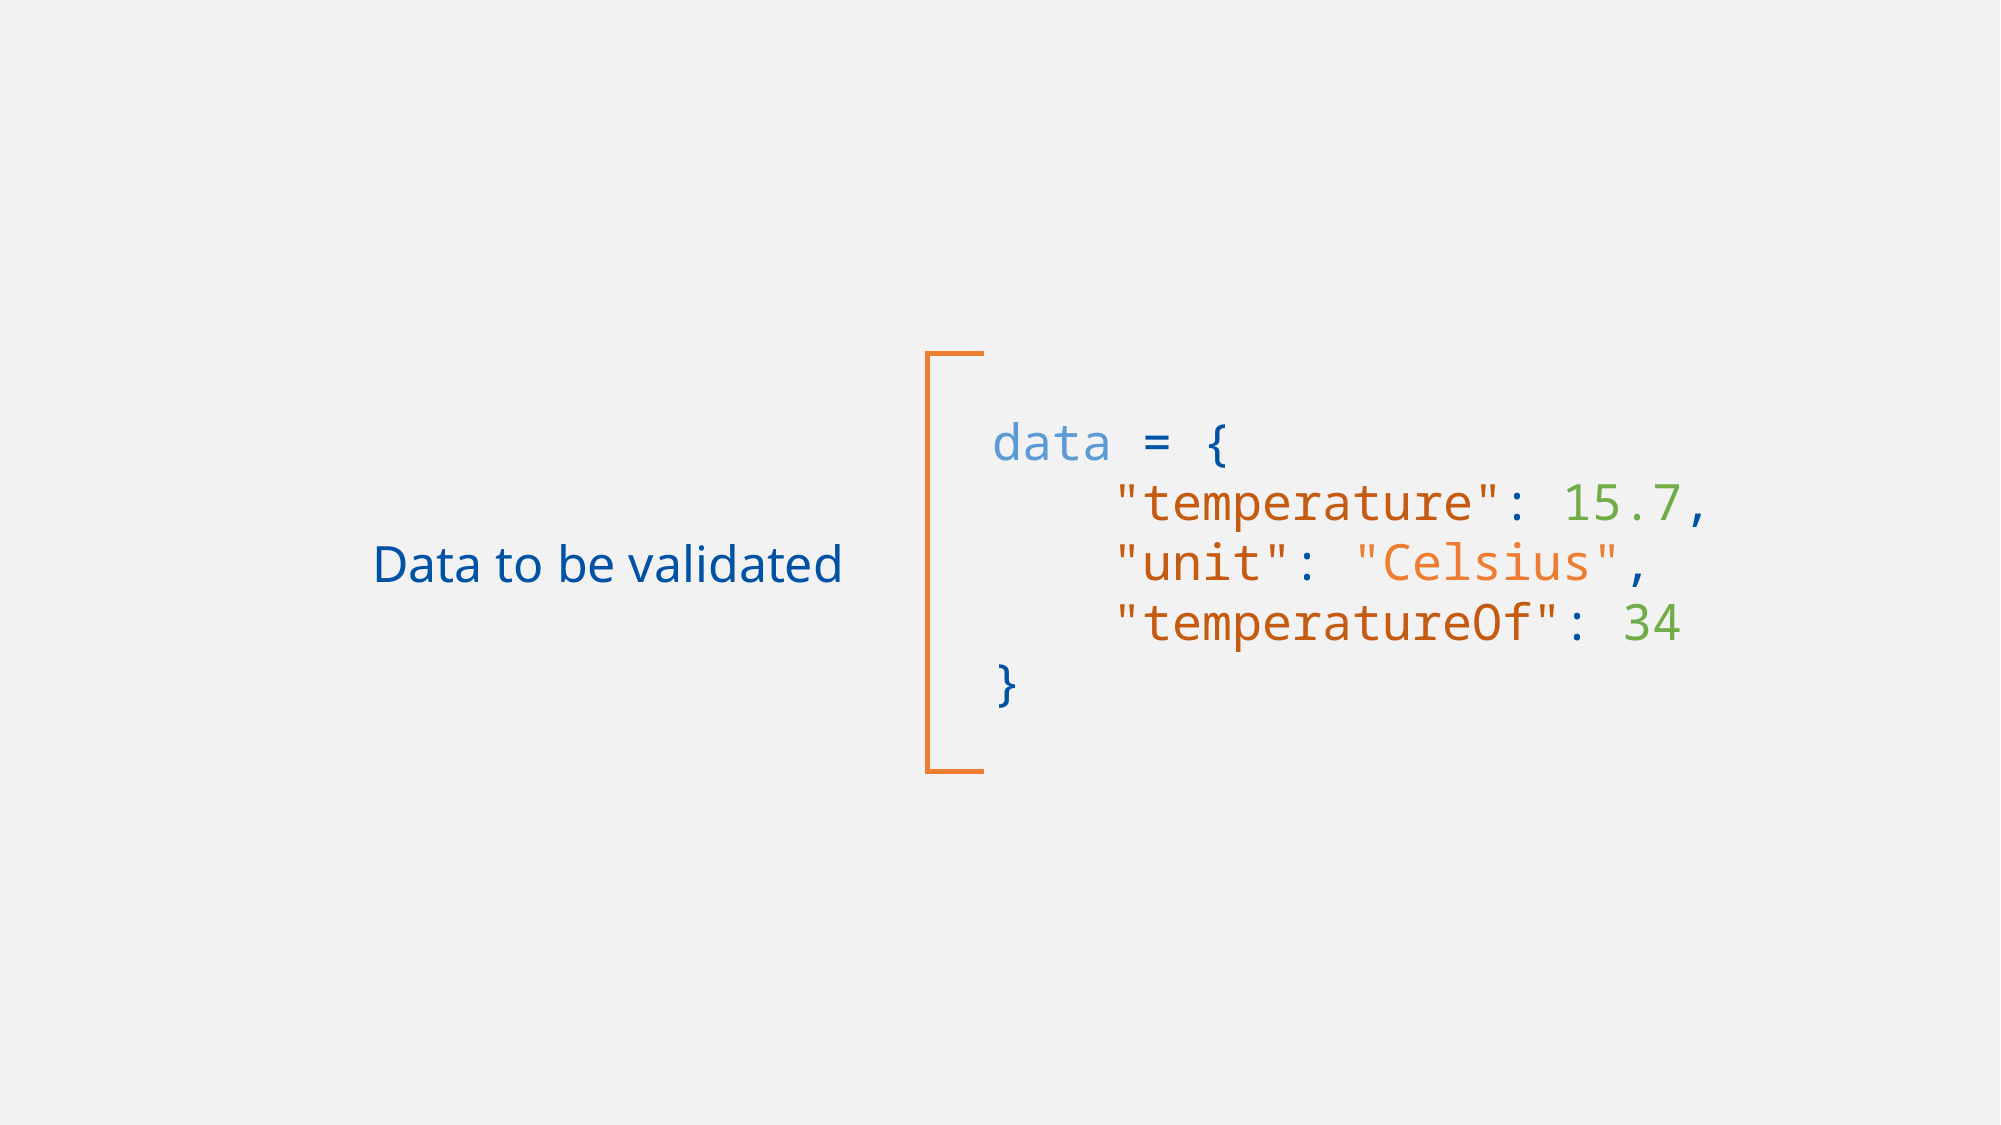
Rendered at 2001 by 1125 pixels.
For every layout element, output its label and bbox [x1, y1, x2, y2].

text_box [357, 353, 1819, 772]
